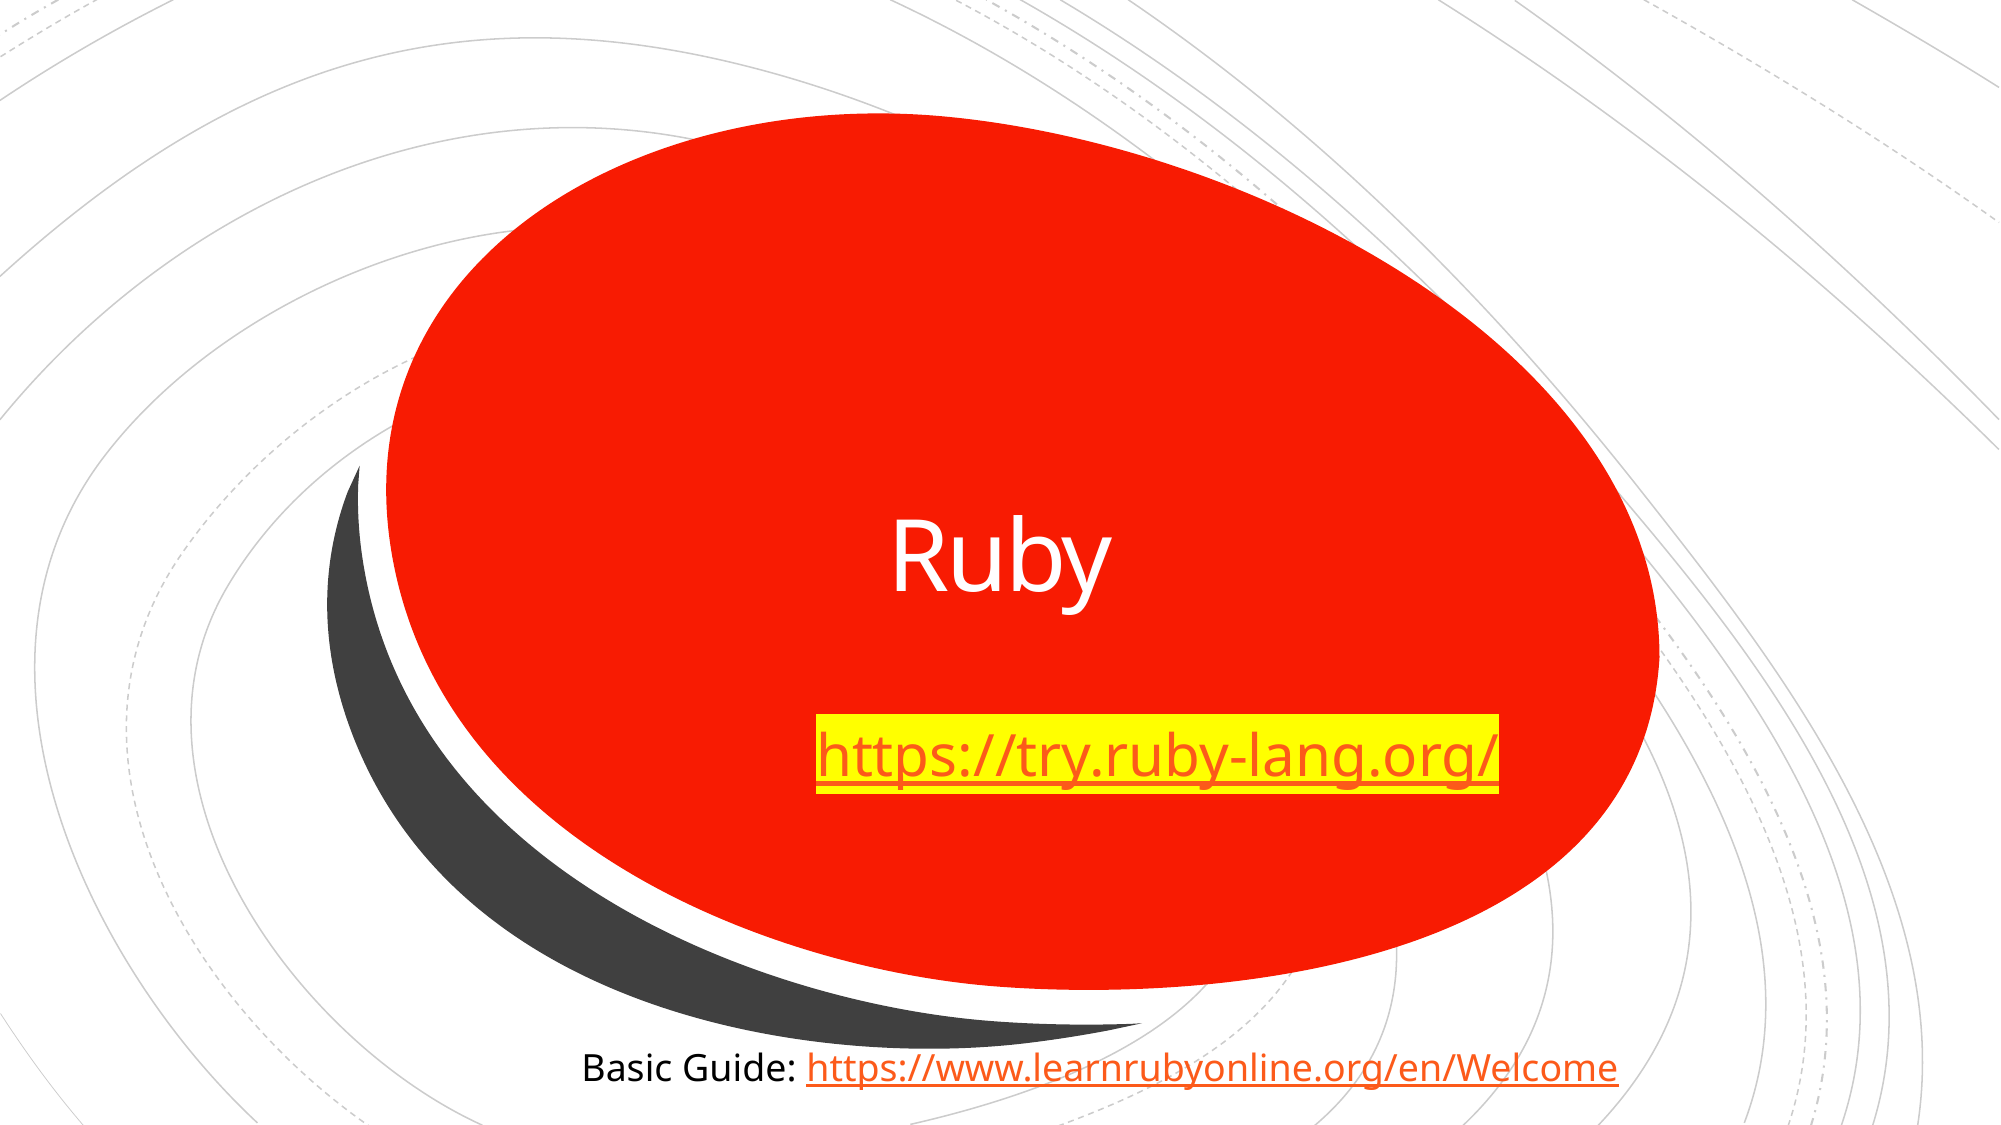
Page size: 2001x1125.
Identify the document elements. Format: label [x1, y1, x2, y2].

text_box [0, 0, 2000, 1125]
